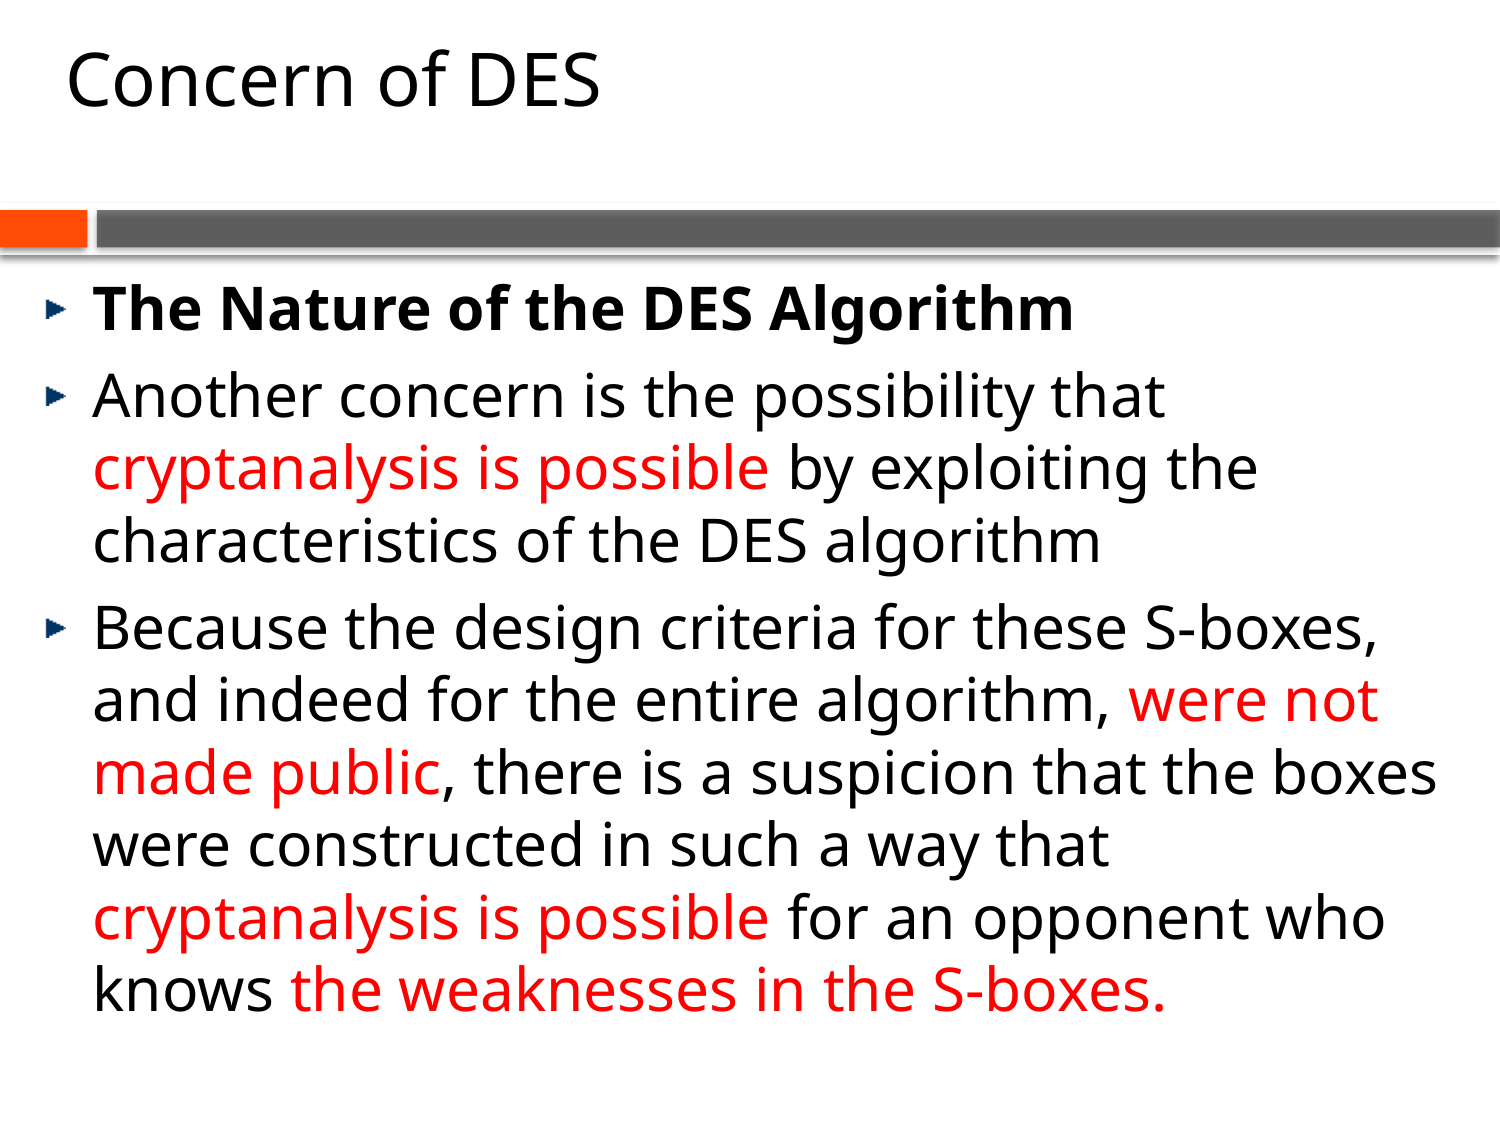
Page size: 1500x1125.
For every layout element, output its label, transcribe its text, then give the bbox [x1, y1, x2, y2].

list The Nature of the DES Algorithm Another concern is the possibility that cryptanalysis is possible by exploiting the characteristics of the DES algorithm Because the design criteria for these S-boxes, and indeed for the entire algorithm, were not made public, there is a suspicion that the boxes were constructed in such a way that cryptanalysis is possible for an opponent who knows the weaknesses in the S-boxes. [24, 262, 1475, 1100]
title Concern of DES [50, 24, 1438, 130]
picture [39, 612, 66, 638]
picture [39, 293, 66, 319]
picture [39, 380, 66, 406]
